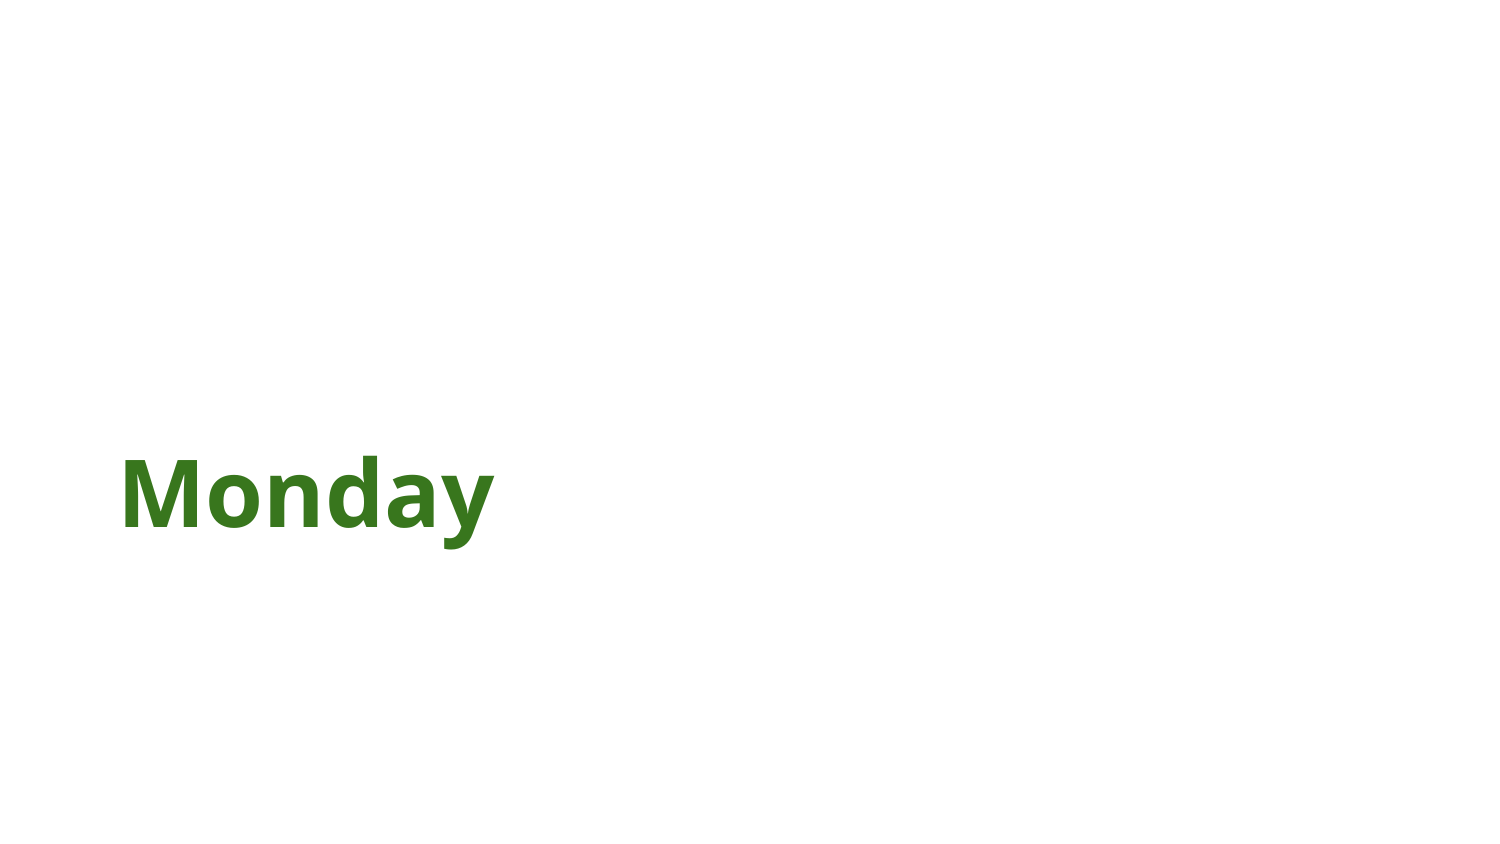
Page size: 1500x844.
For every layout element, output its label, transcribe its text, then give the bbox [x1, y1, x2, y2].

title Monday [102, 210, 1397, 562]
